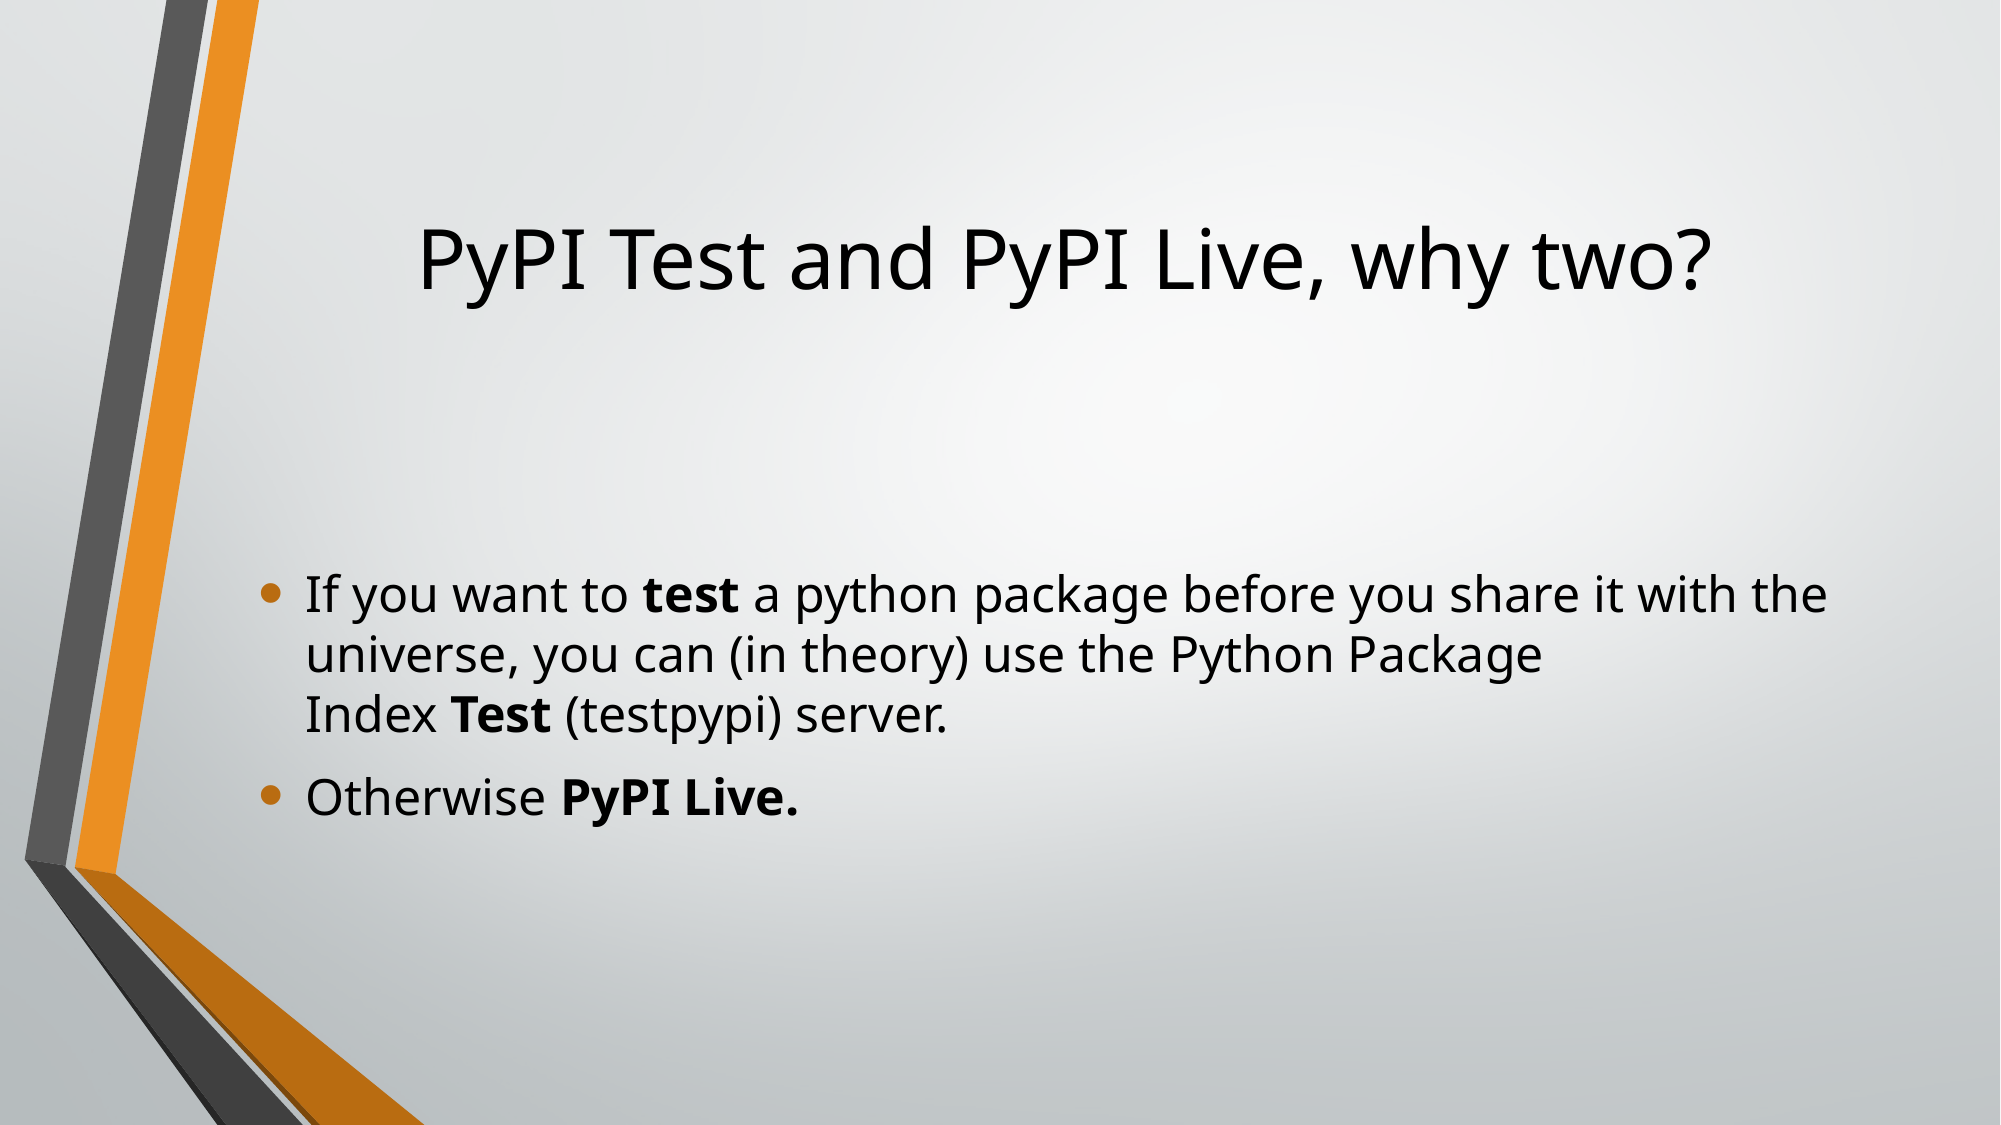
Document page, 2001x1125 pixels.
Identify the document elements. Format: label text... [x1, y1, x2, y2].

list If you want to test a python package before you share it with the universe, you can (in theory) use the Python Package Index Test (testpypi) server. Otherwise PyPI Live. [243, 437, 1887, 950]
title PyPI Test and PyPI Live, why two? [243, 112, 1887, 400]
